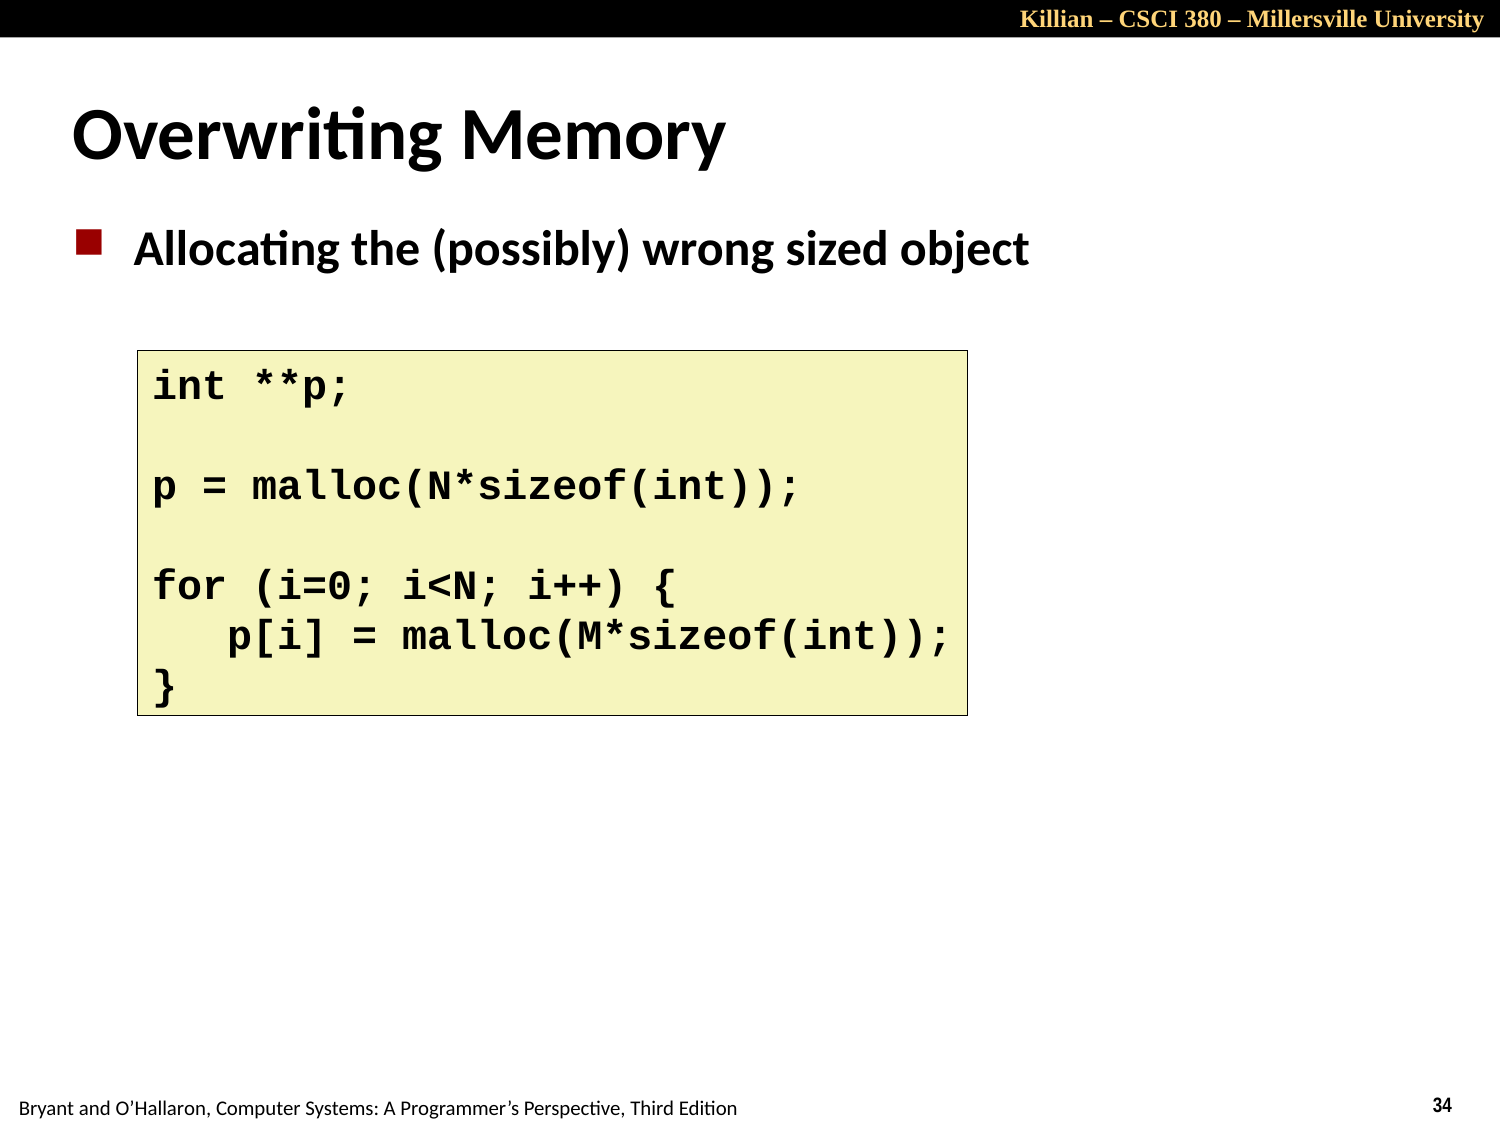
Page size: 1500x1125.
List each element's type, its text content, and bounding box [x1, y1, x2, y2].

title Overwriting Memory [57, 71, 1488, 201]
list Allocating the (possibly) wrong sized object [61, 212, 1426, 1070]
text_box int **p; p = malloc(N*sizeof(int)); for (i=0; i<N; i++) { p[i] = malloc(M*sizeof(int)); } [137, 350, 967, 716]
